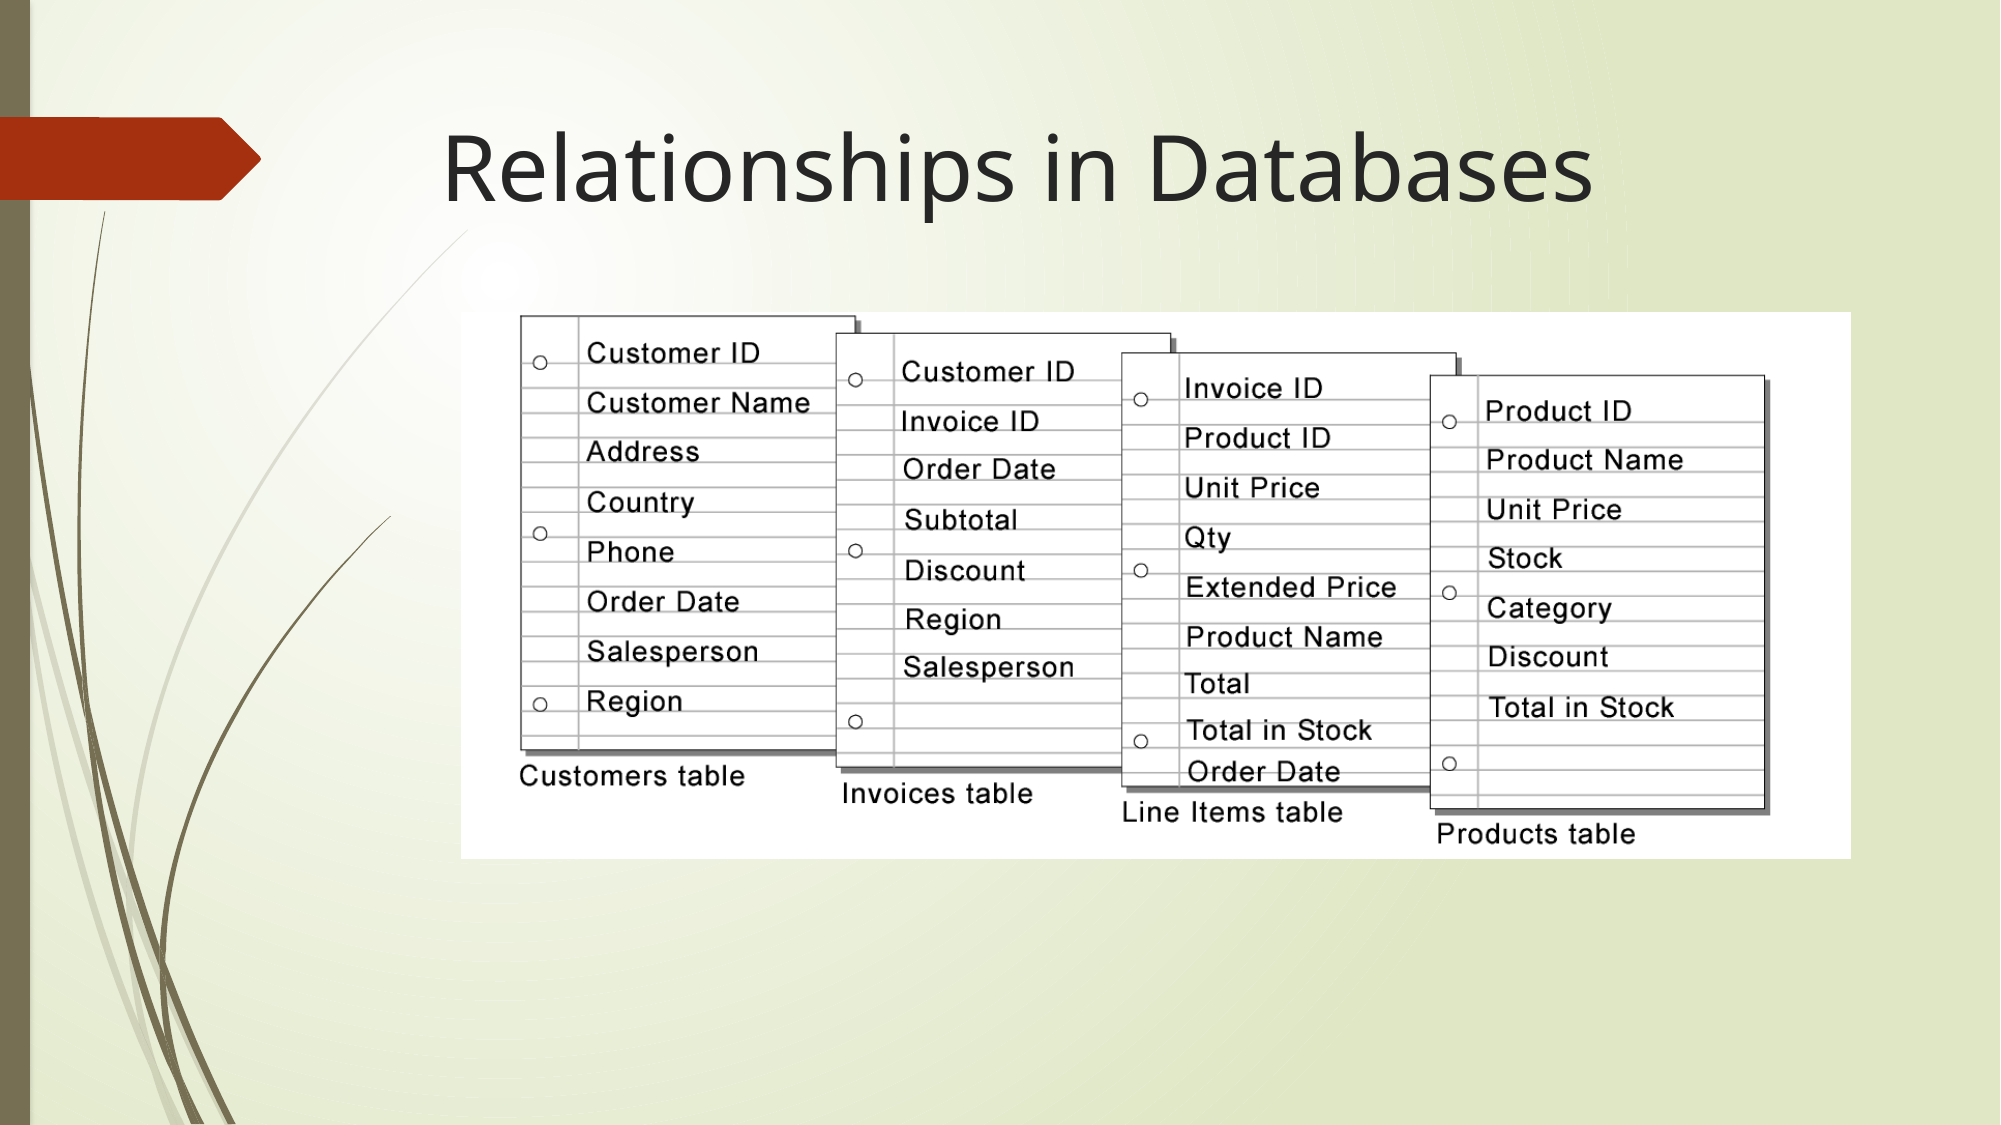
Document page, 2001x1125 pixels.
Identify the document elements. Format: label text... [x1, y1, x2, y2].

title Relationships in Databases [425, 102, 1888, 313]
picture [461, 312, 1851, 859]
